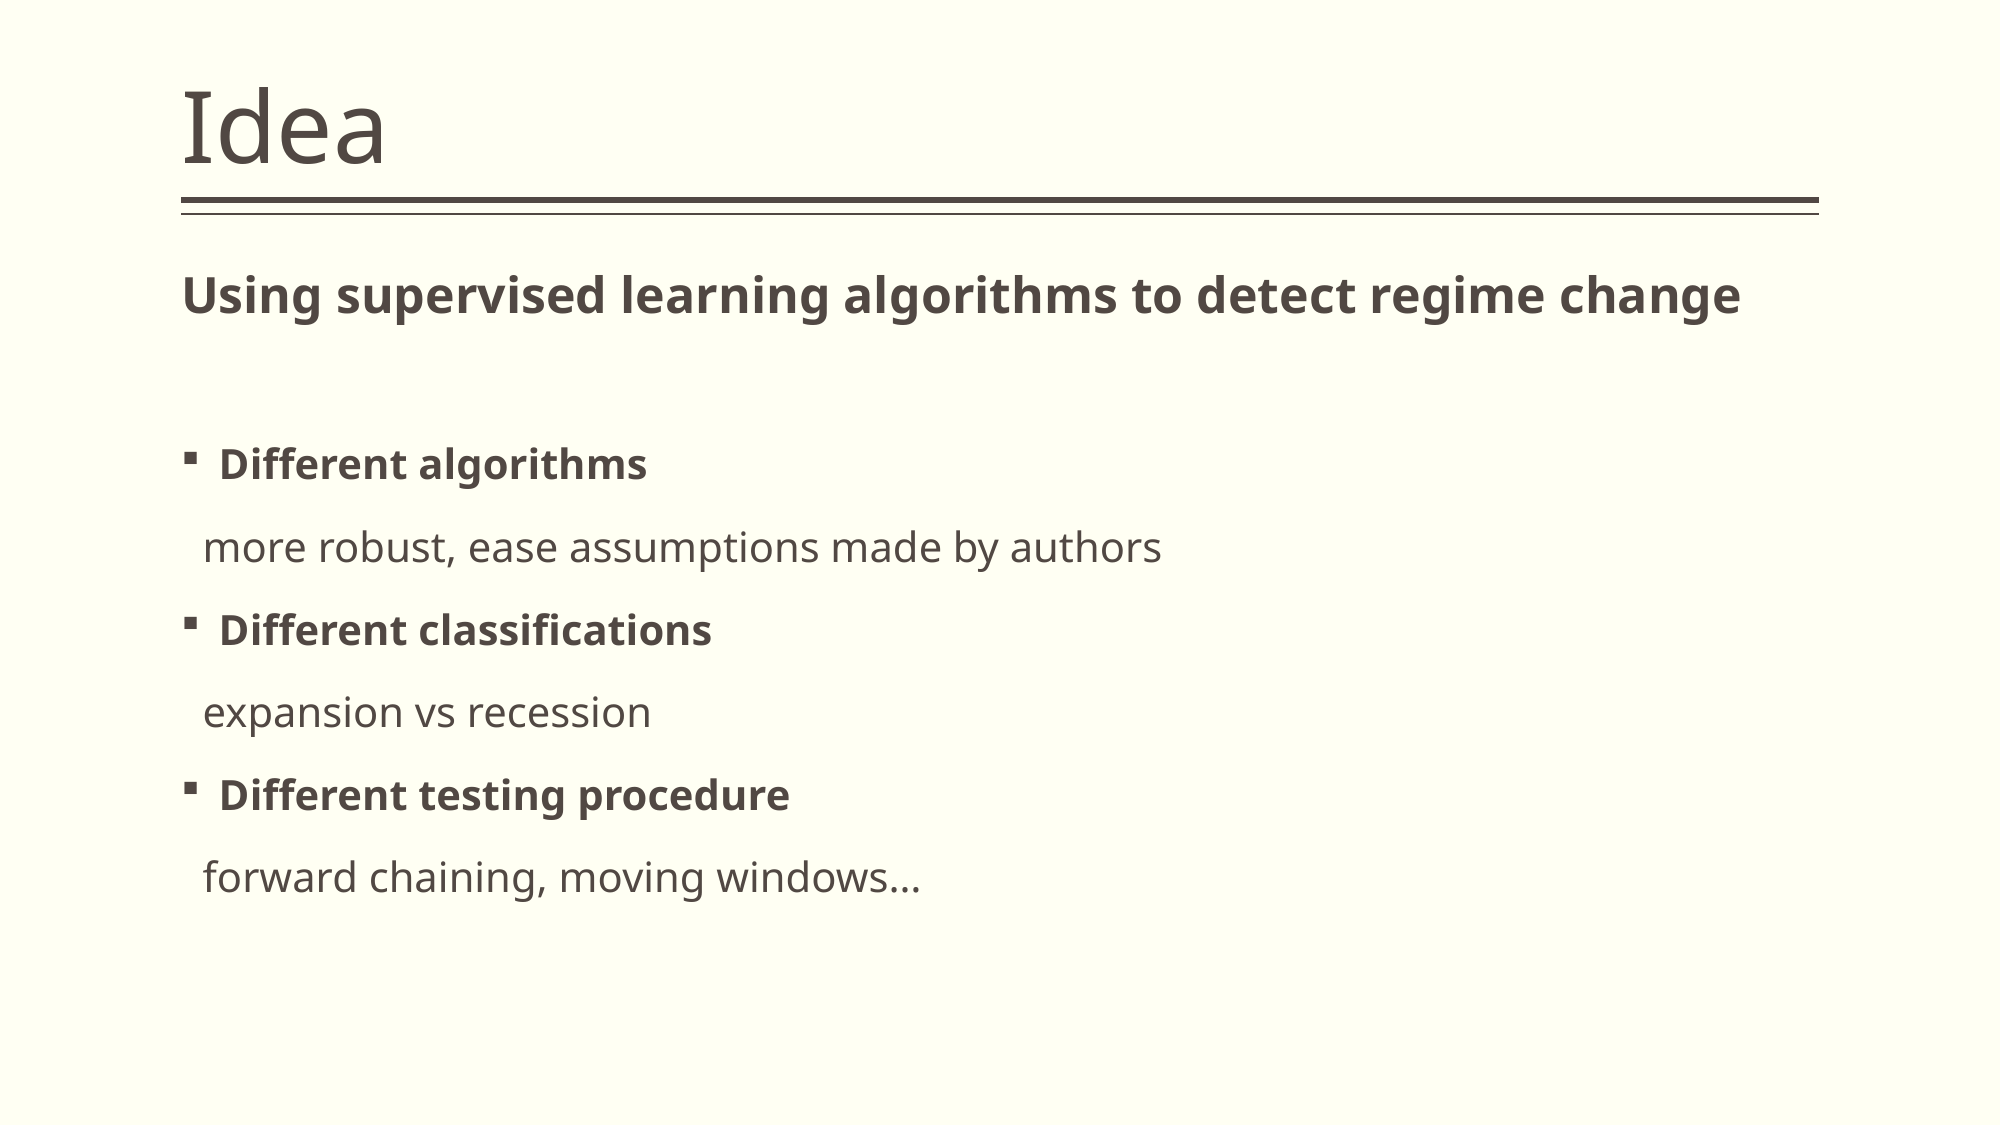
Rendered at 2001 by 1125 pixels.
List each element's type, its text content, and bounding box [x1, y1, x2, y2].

list Using supervised learning algorithms to detect regime change Different algorithms more robust, ease assumptions made by authors Different classifications expansion vs recession Different testing procedure forward chaining, moving windows… [181, 262, 1819, 1013]
title Idea [181, 12, 1819, 193]
